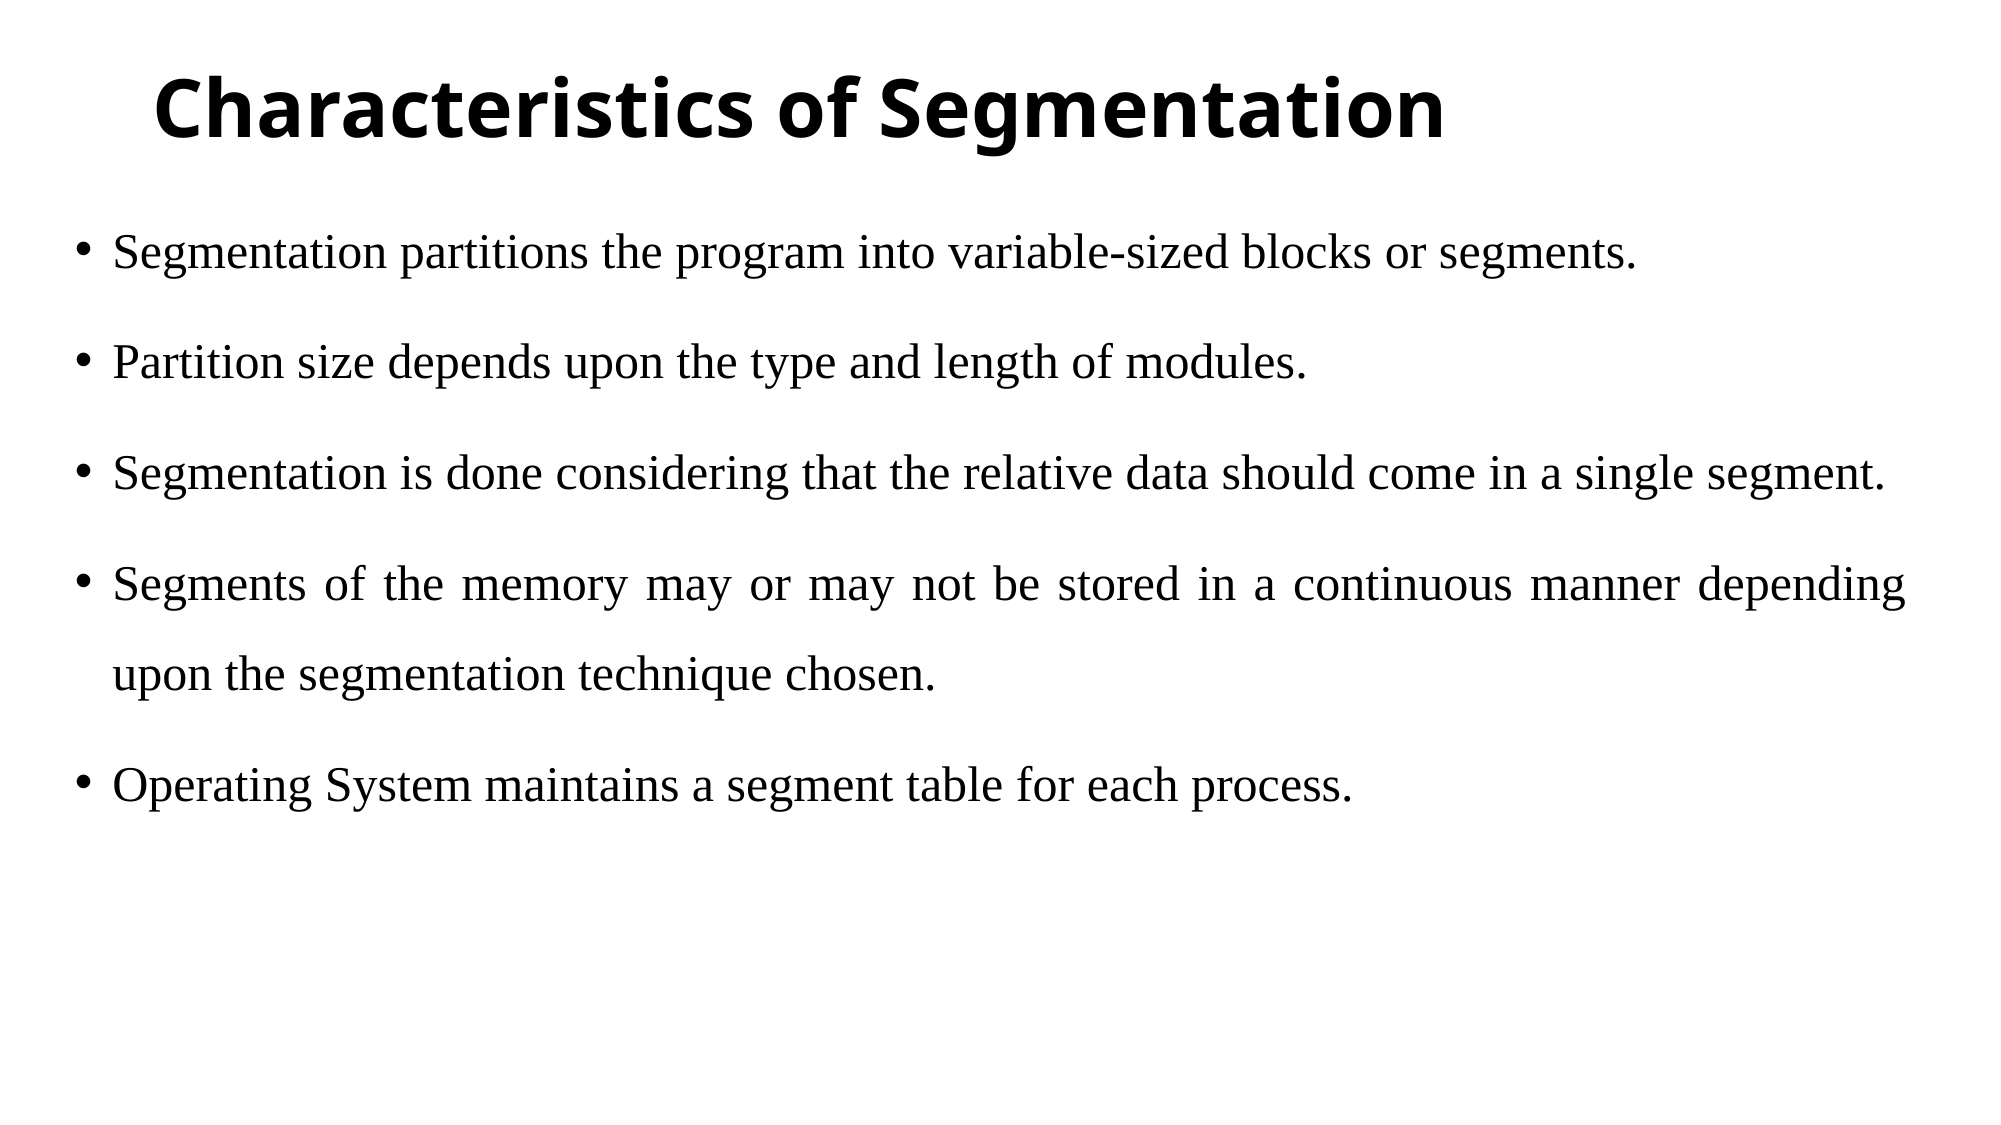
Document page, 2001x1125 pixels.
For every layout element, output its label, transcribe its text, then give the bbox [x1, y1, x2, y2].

list Segmentation partitions the program into variable-sized blocks or segments. Partition size depends upon the type and length of modules. Segmentation is done considering that the relative data should come in a single segment. Segments of the memory may or may not be stored in a continuous manner depending upon the segmentation technique chosen. Operating System maintains a segment table for each process. [59, 180, 1923, 1014]
title Characteristics of Segmentation [137, 59, 1863, 163]
